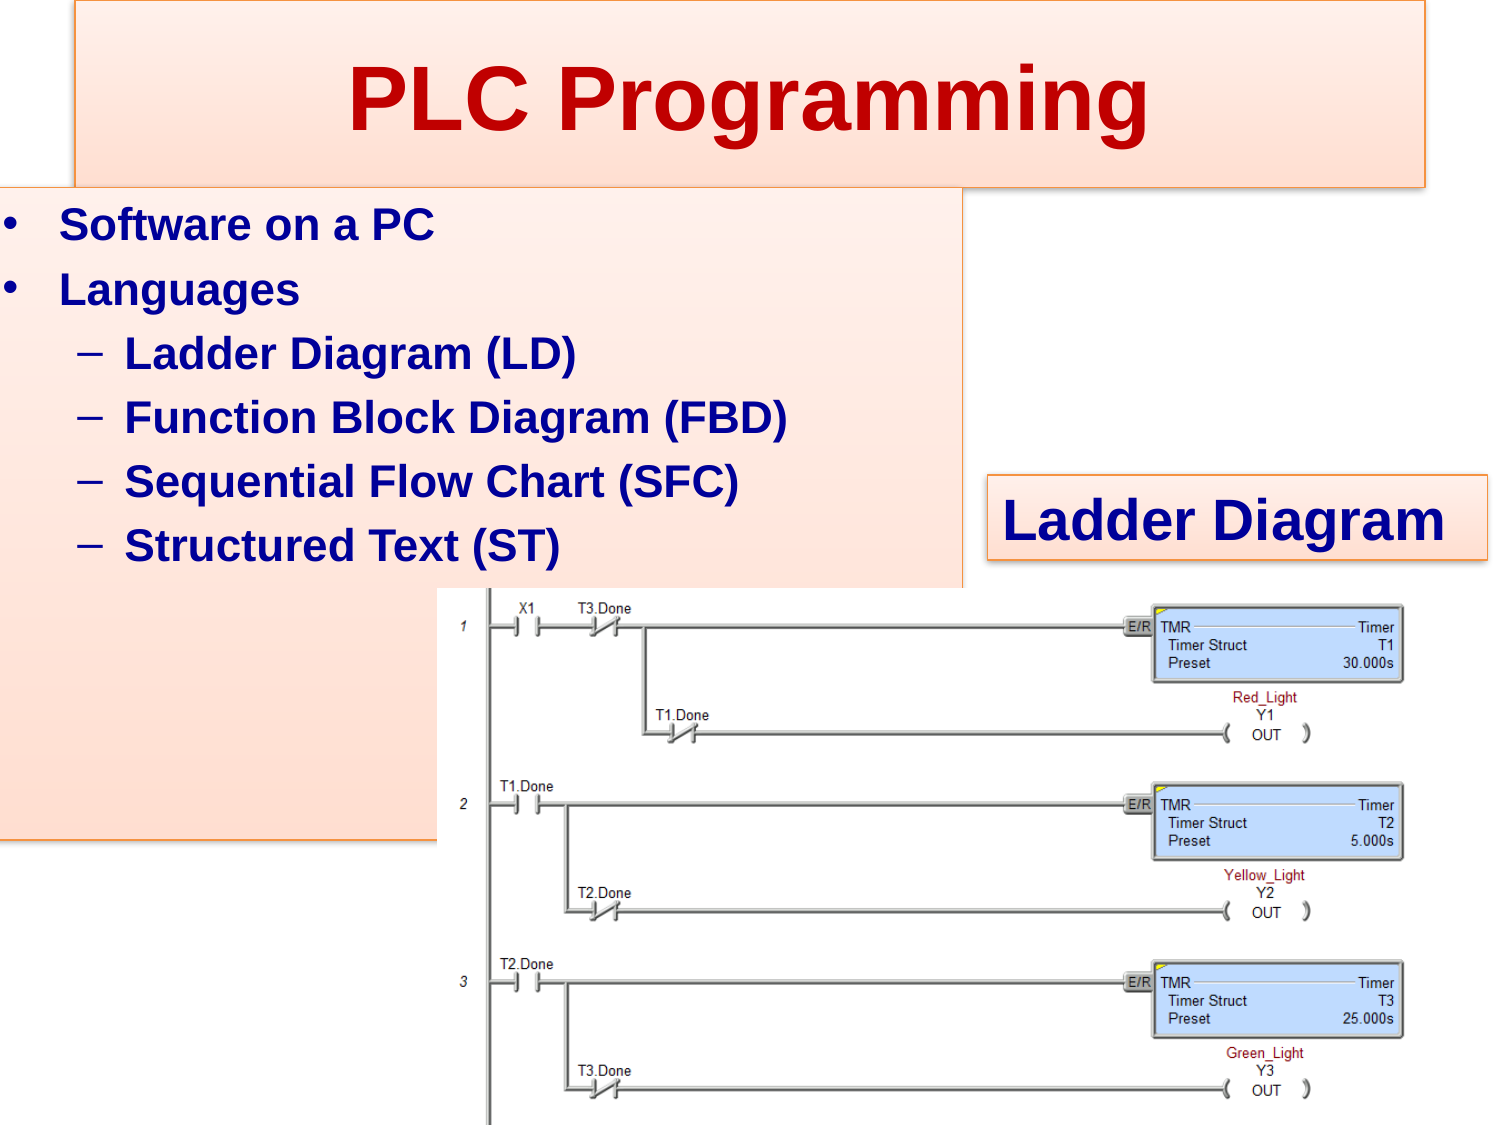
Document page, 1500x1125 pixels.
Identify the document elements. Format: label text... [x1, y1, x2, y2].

list Software on a PC Languages Ladder Diagram (LD) Function Block Diagram (FBD) Sequential Flow Chart (SFC) Structured Text (ST) [0, 187, 963, 841]
text_box Ladder Diagram [987, 474, 1488, 561]
picture [437, 587, 1413, 1125]
title PLC Programming [74, 0, 1426, 188]
